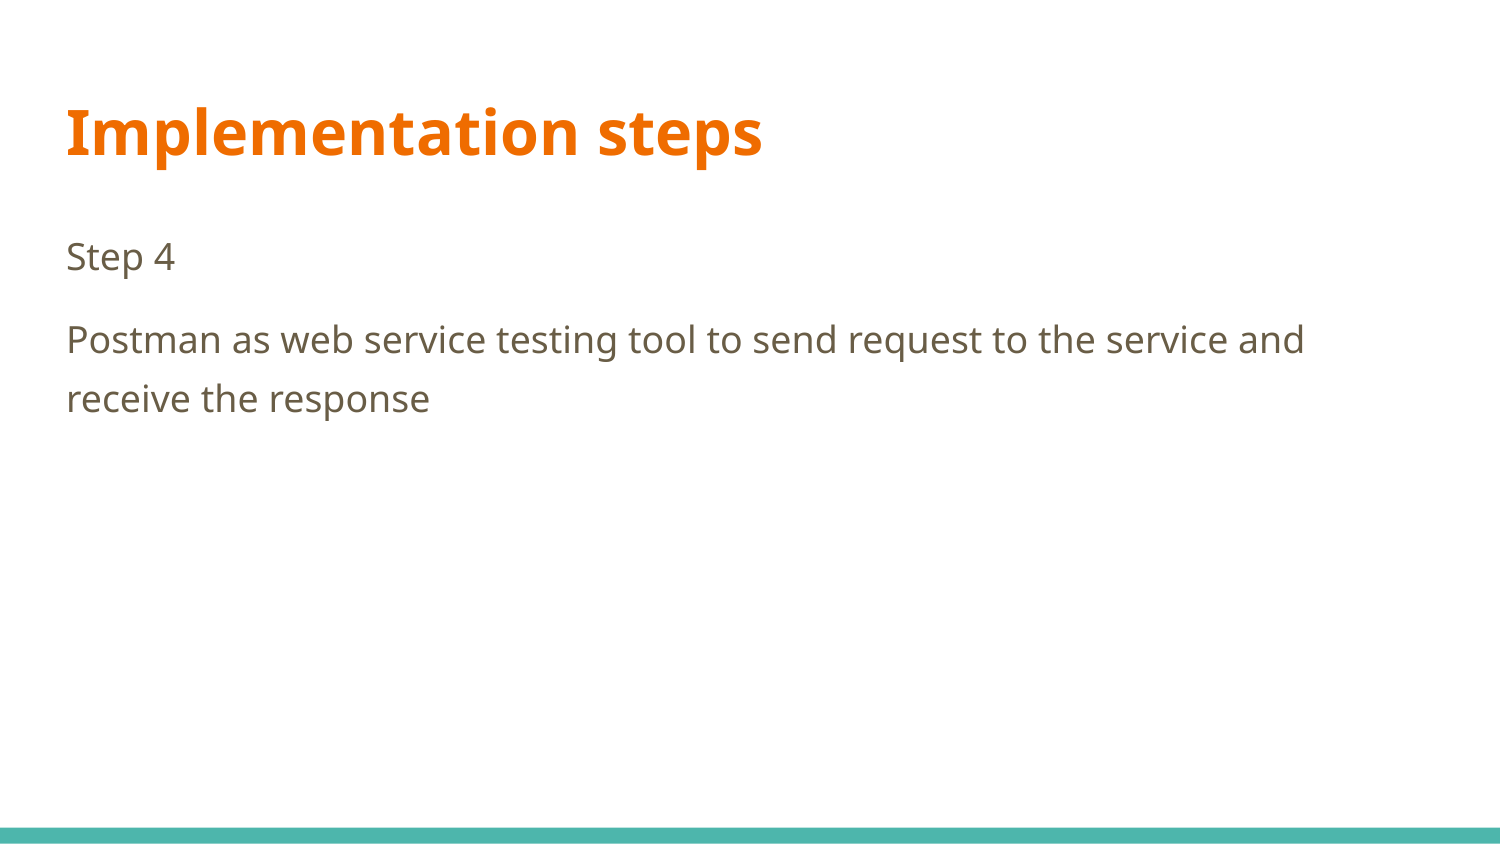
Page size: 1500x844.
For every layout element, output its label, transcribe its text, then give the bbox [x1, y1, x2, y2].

list Step 4 Postman as web service testing tool to send request to the service and receive the response [51, 207, 1449, 750]
title Implementation steps [51, 72, 1449, 189]
